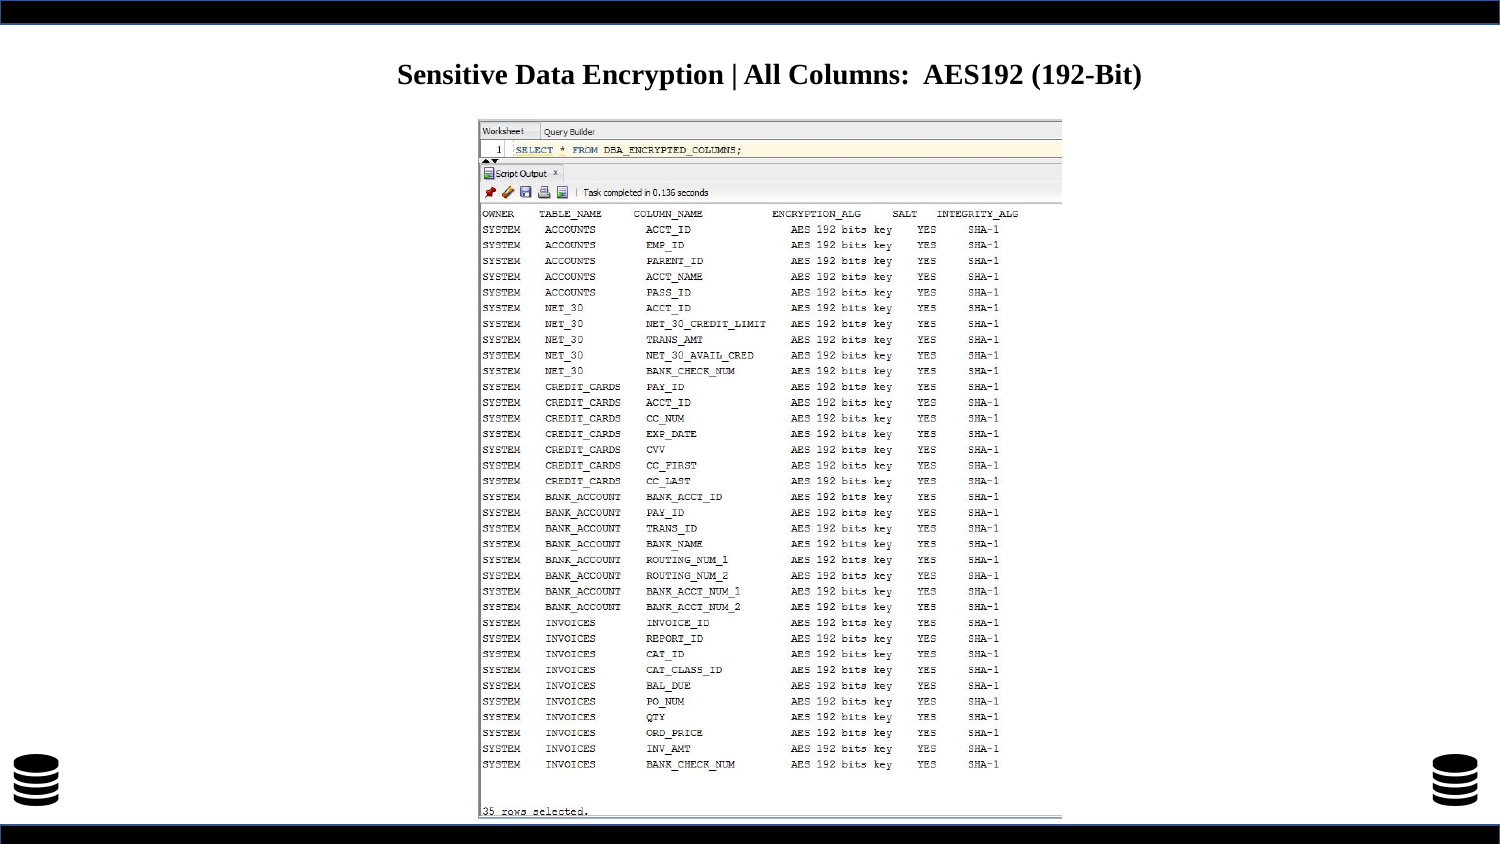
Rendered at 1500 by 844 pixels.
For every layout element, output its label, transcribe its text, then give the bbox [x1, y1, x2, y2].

list Sensitive Data Encryption | All Columns: AES192 (192-Bit) [123, 24, 1417, 668]
text_box [0, 824, 1500, 844]
picture [478, 119, 1062, 820]
picture [1429, 754, 1481, 806]
picture [10, 754, 62, 806]
text_box [0, 0, 1500, 24]
